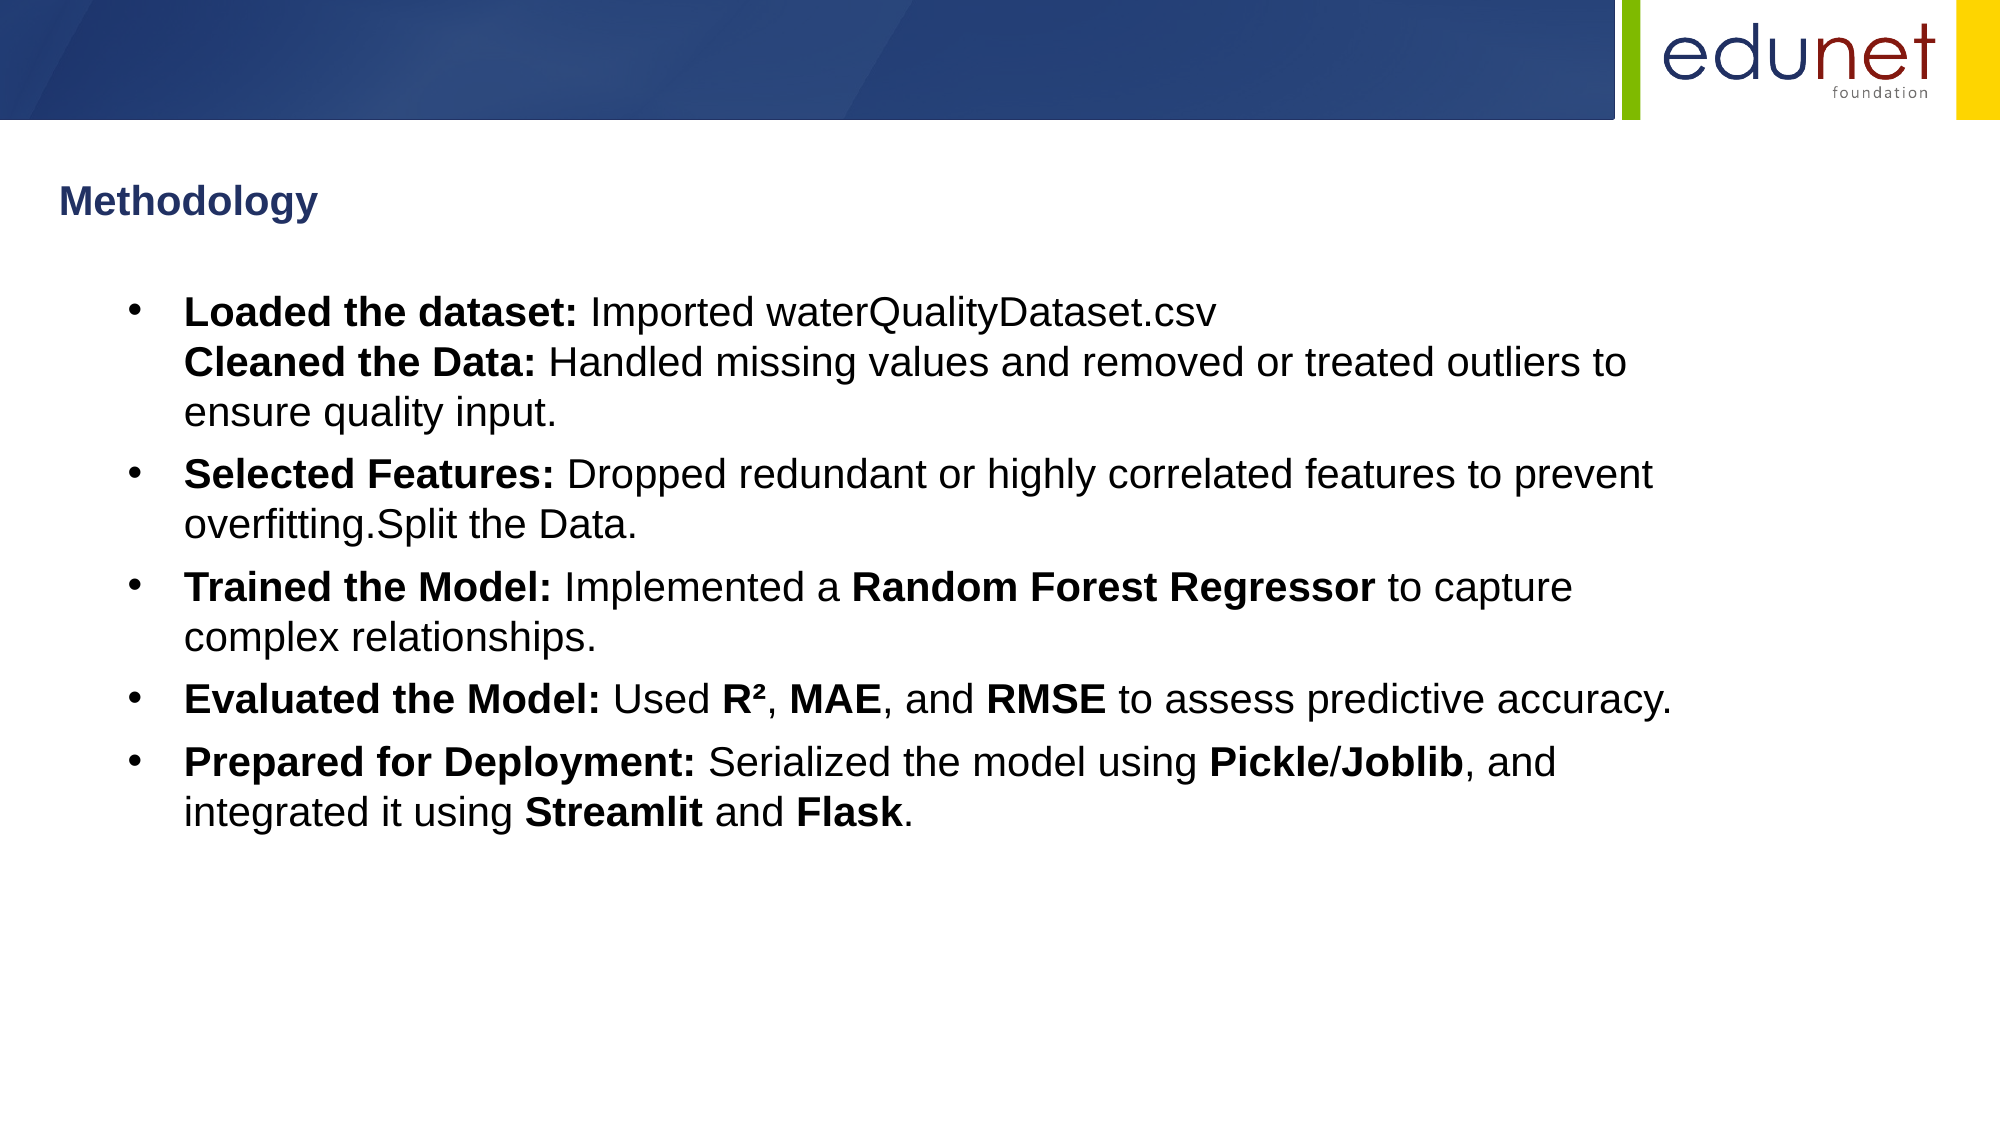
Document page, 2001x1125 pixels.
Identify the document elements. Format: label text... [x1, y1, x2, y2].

text_box Loaded the dataset: Imported waterQualityDataset.csv Cleaned the Data: Handled missing values and removed or treated outliers to ensure quality input. Selected Features: Dropped redundant or highly correlated features to prevent overfitting.Split the Data. Trained the Model: Implemented a Random Forest Regressor to capture complex relationships. Evaluated the Model: Used R², MAE, and RMSE to assess predictive accuracy. Prepared for Deployment: Serialized the model using Pickle/Joblib, and integrated it using Streamlit and Flask. [112, 277, 1692, 843]
text_box Methodology [43, 166, 1045, 232]
picture [1652, 12, 1948, 108]
